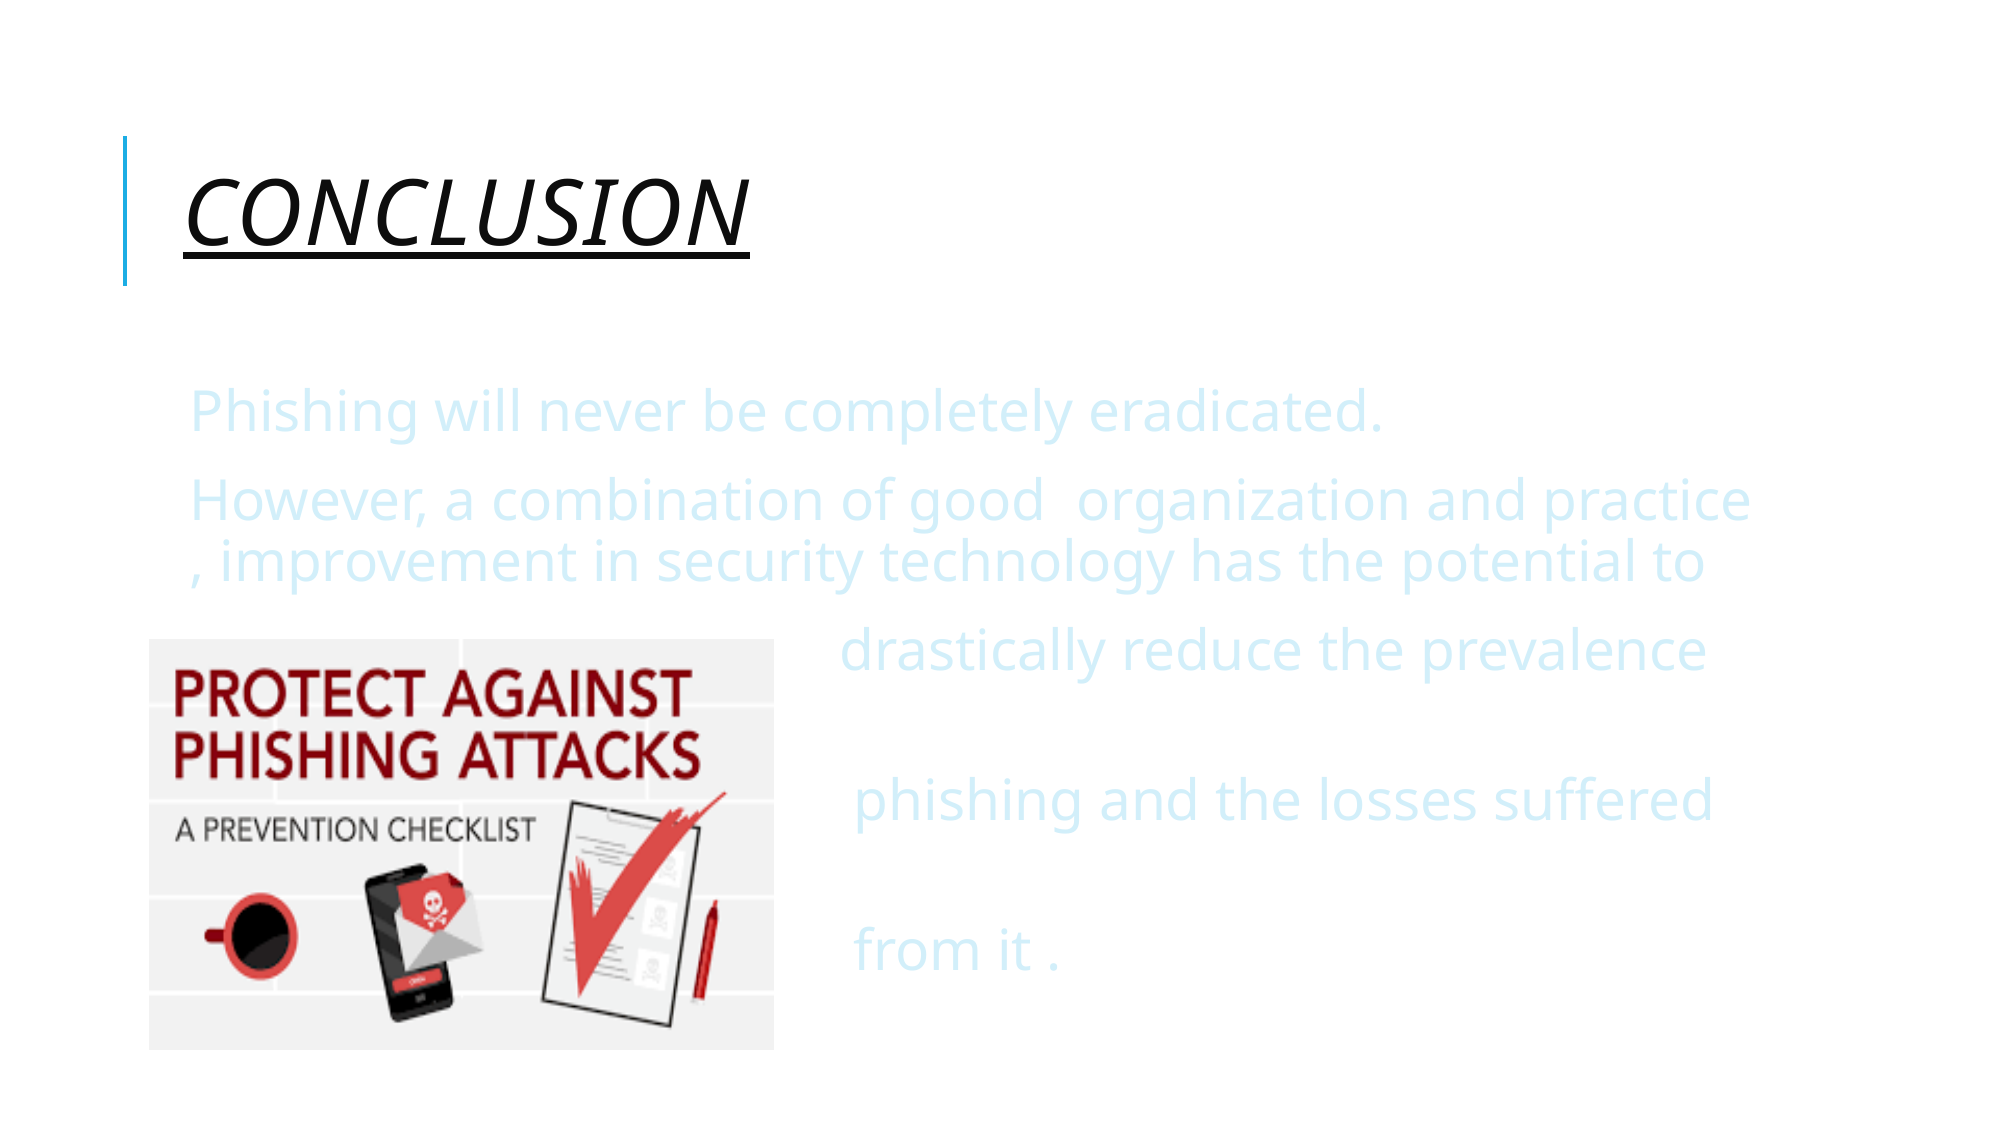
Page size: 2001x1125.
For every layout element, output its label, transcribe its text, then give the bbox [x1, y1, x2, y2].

list Phishing will never be completely eradicated. However, a combination of good organization and practice , improvement in security technology has the potential to drastically reduce the prevalence of phishing and the losses suffered from it . [168, 375, 1763, 1035]
picture [149, 638, 775, 1051]
title Conclusion [168, 96, 1763, 342]
